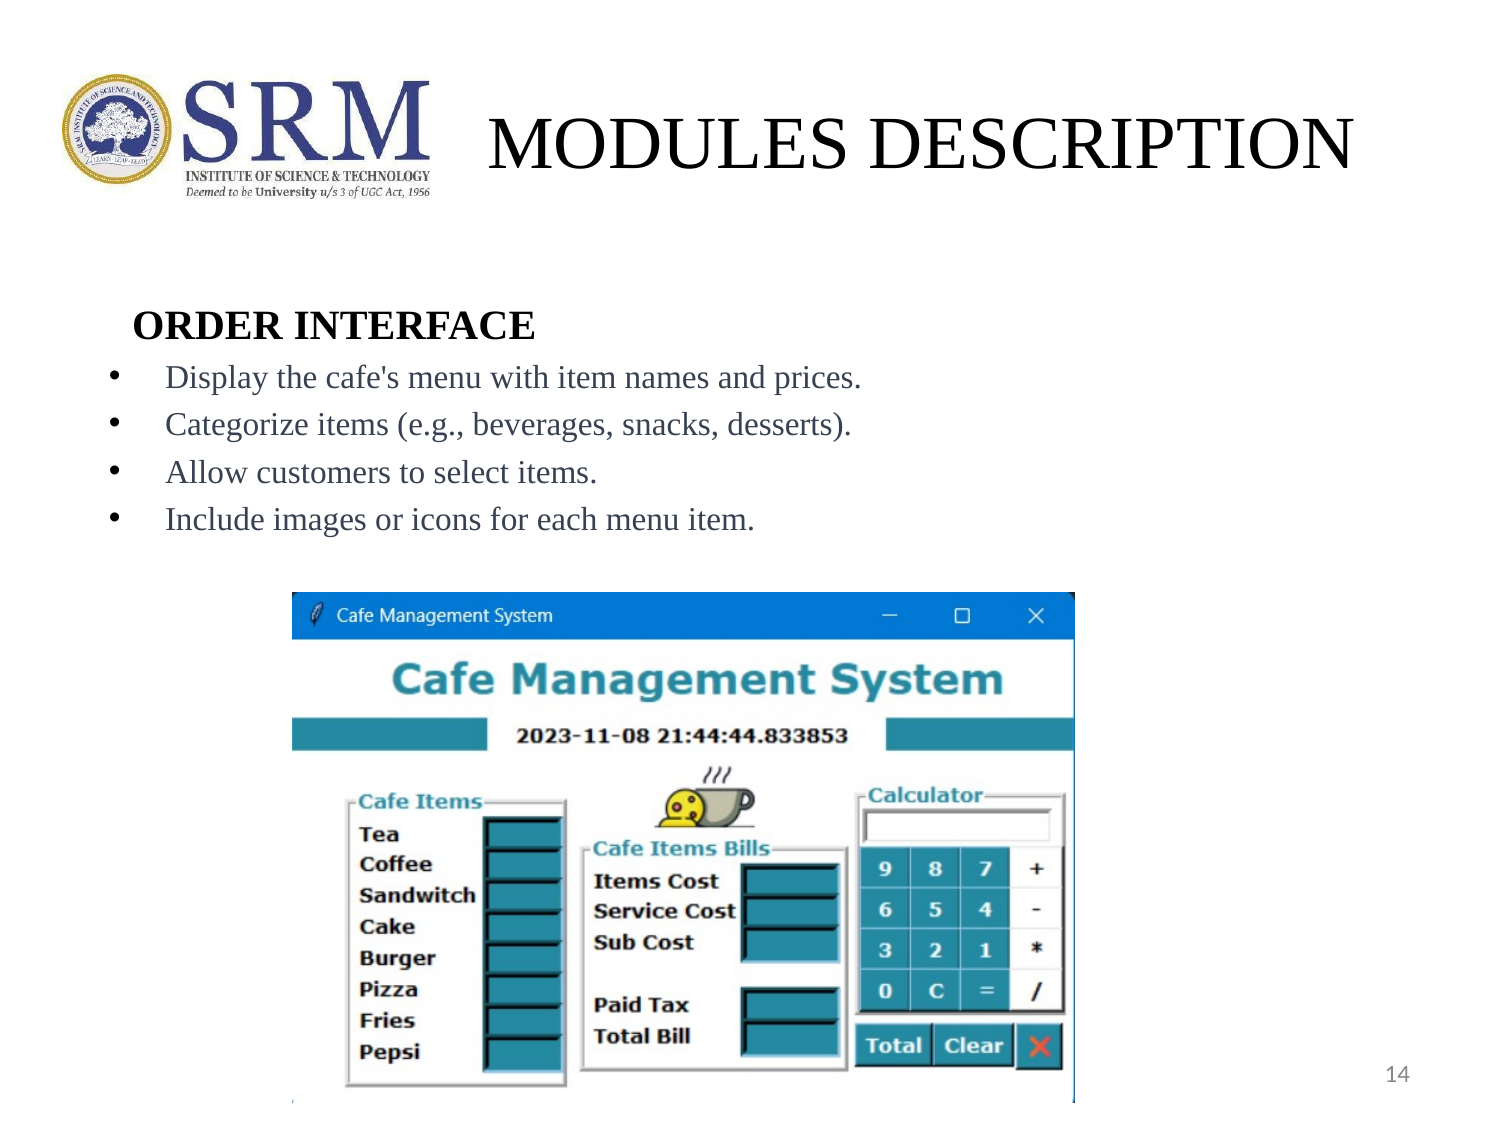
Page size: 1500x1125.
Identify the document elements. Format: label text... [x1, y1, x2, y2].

title MODULES DESCRIPTION [419, 45, 1425, 233]
picture [291, 592, 1076, 1103]
picture [62, 74, 430, 200]
list ORDER INTERFACE Display the cafe's menu with item names and prices. Categorize items (e.g., beverages, snacks, desserts). Allow customers to select items. Include images or icons for each menu item. [75, 265, 1425, 1008]
slide_number ‹#› [1079, 1042, 1425, 1103]
